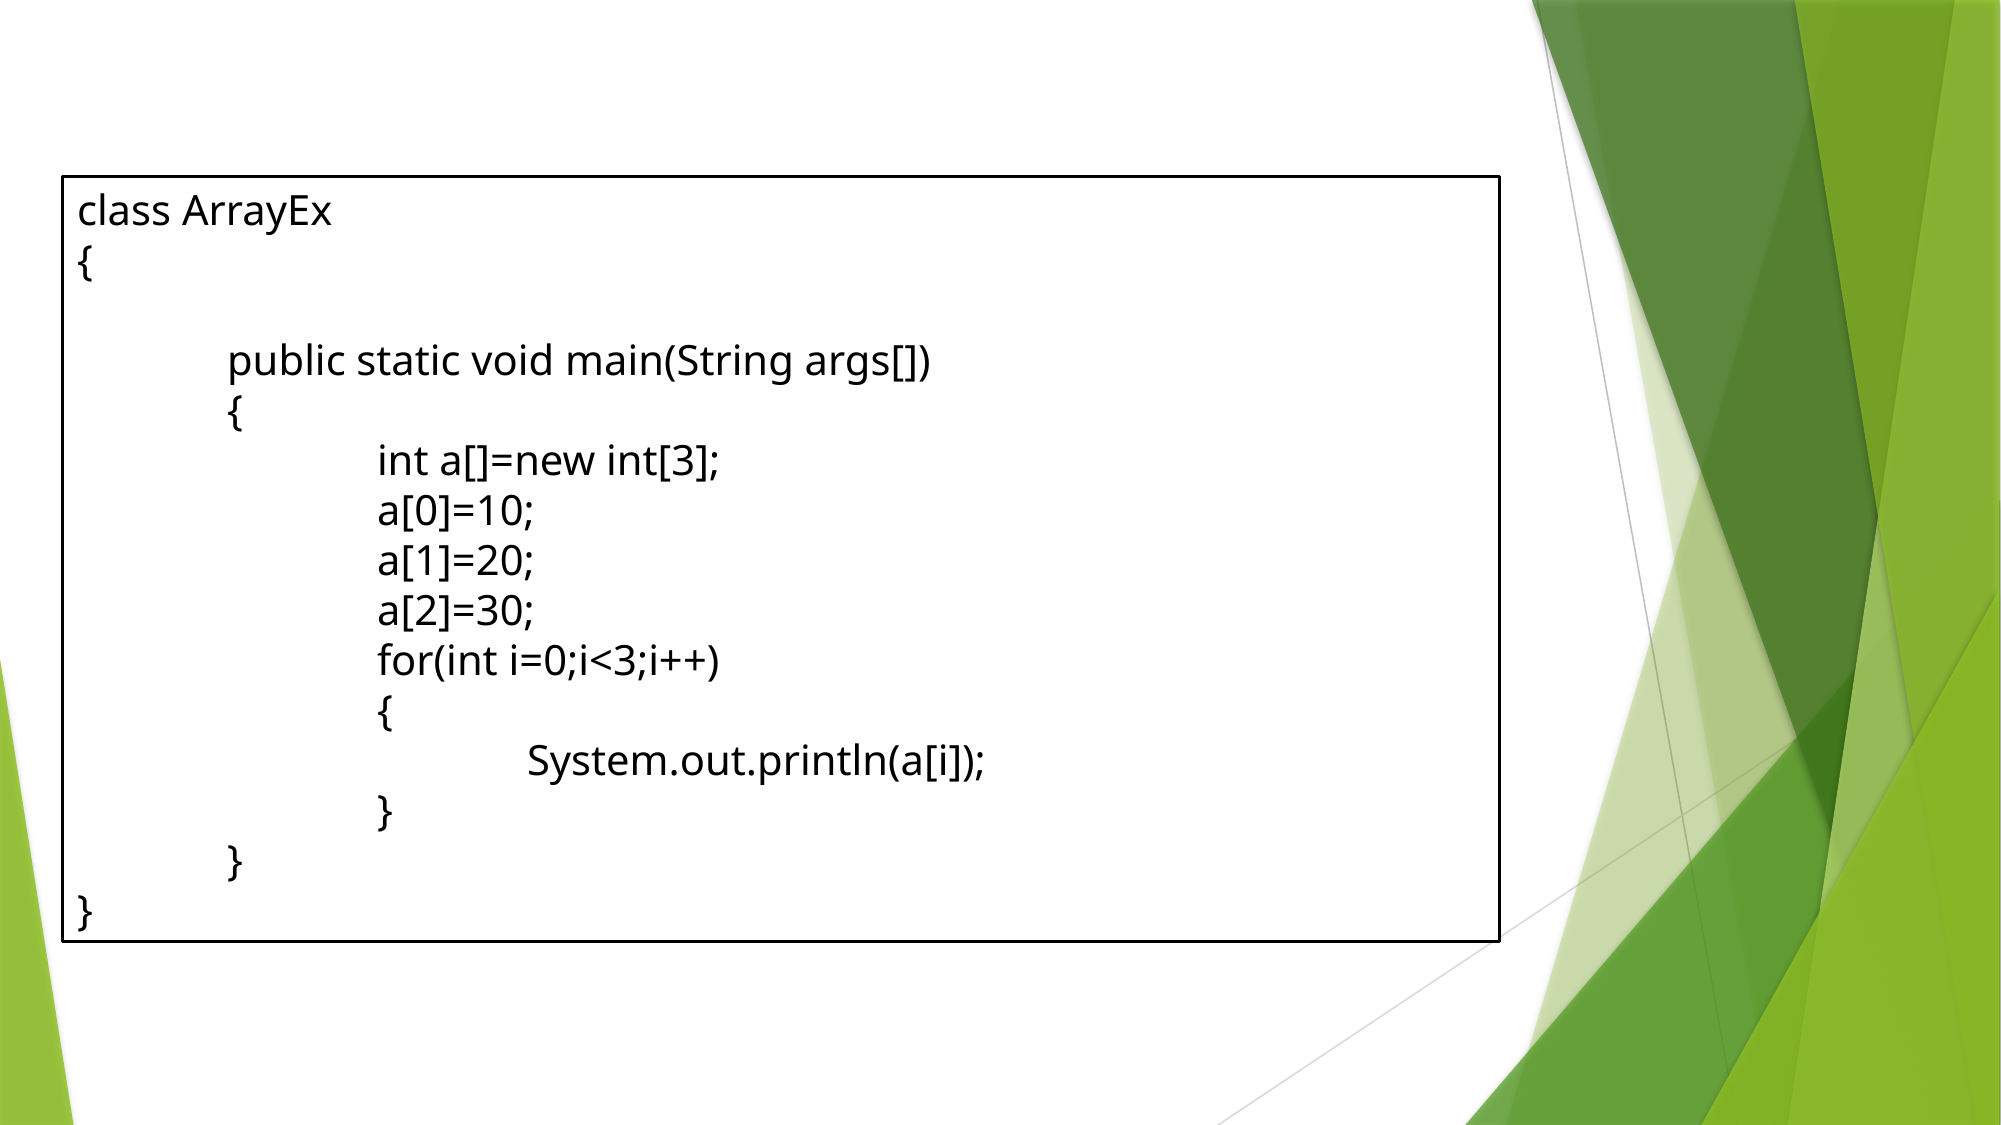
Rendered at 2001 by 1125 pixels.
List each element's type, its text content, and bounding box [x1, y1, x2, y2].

text_box class ArrayEx { public static void main(String args[]) { int a[]=new int[3]; a[0]=10; a[1]=20; a[2]=30; for(int i=0;i<3;i++) { System.out.println(a[i]); } } } [61, 175, 1501, 943]
